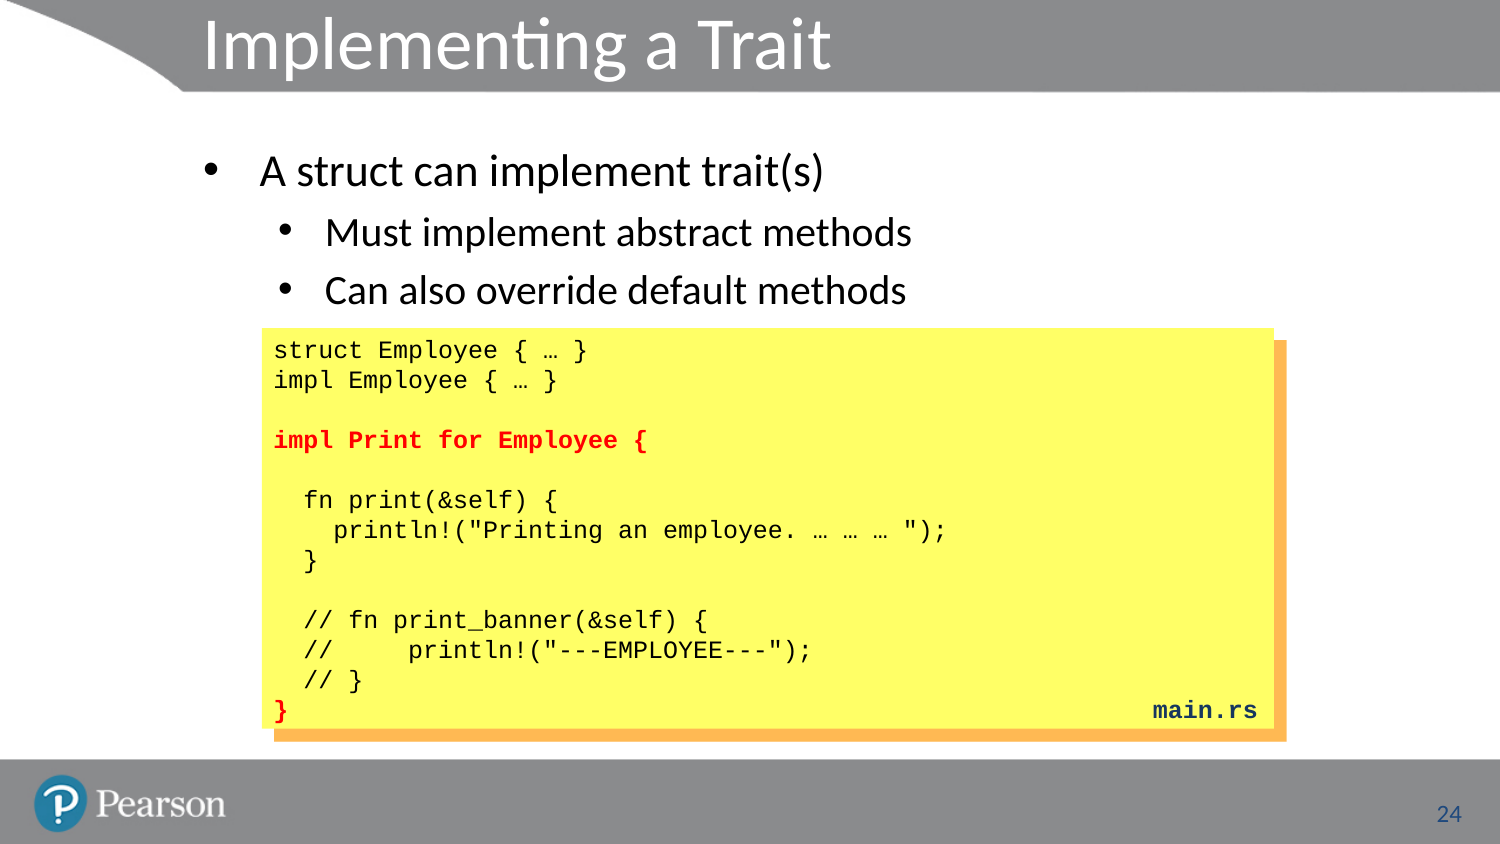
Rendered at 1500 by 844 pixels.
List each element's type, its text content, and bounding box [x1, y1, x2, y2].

text_box main.rs [1137, 686, 1273, 731]
picture [0, 0, 1500, 844]
text_box 24 [1406, 759, 1493, 835]
title Implementing a Trait [187, 0, 1426, 79]
text_box struct Employee { … } impl Employee { … } impl Print for Employee { fn print(&self) { println!("Printing an employee. … … … "); } // fn print_banner(&self) { // println!("---EMPLOYEE---"); // } } [261, 328, 1274, 729]
list A struct can implement trait(s) Must implement abstract methods Can also override default methods [188, 133, 1461, 716]
